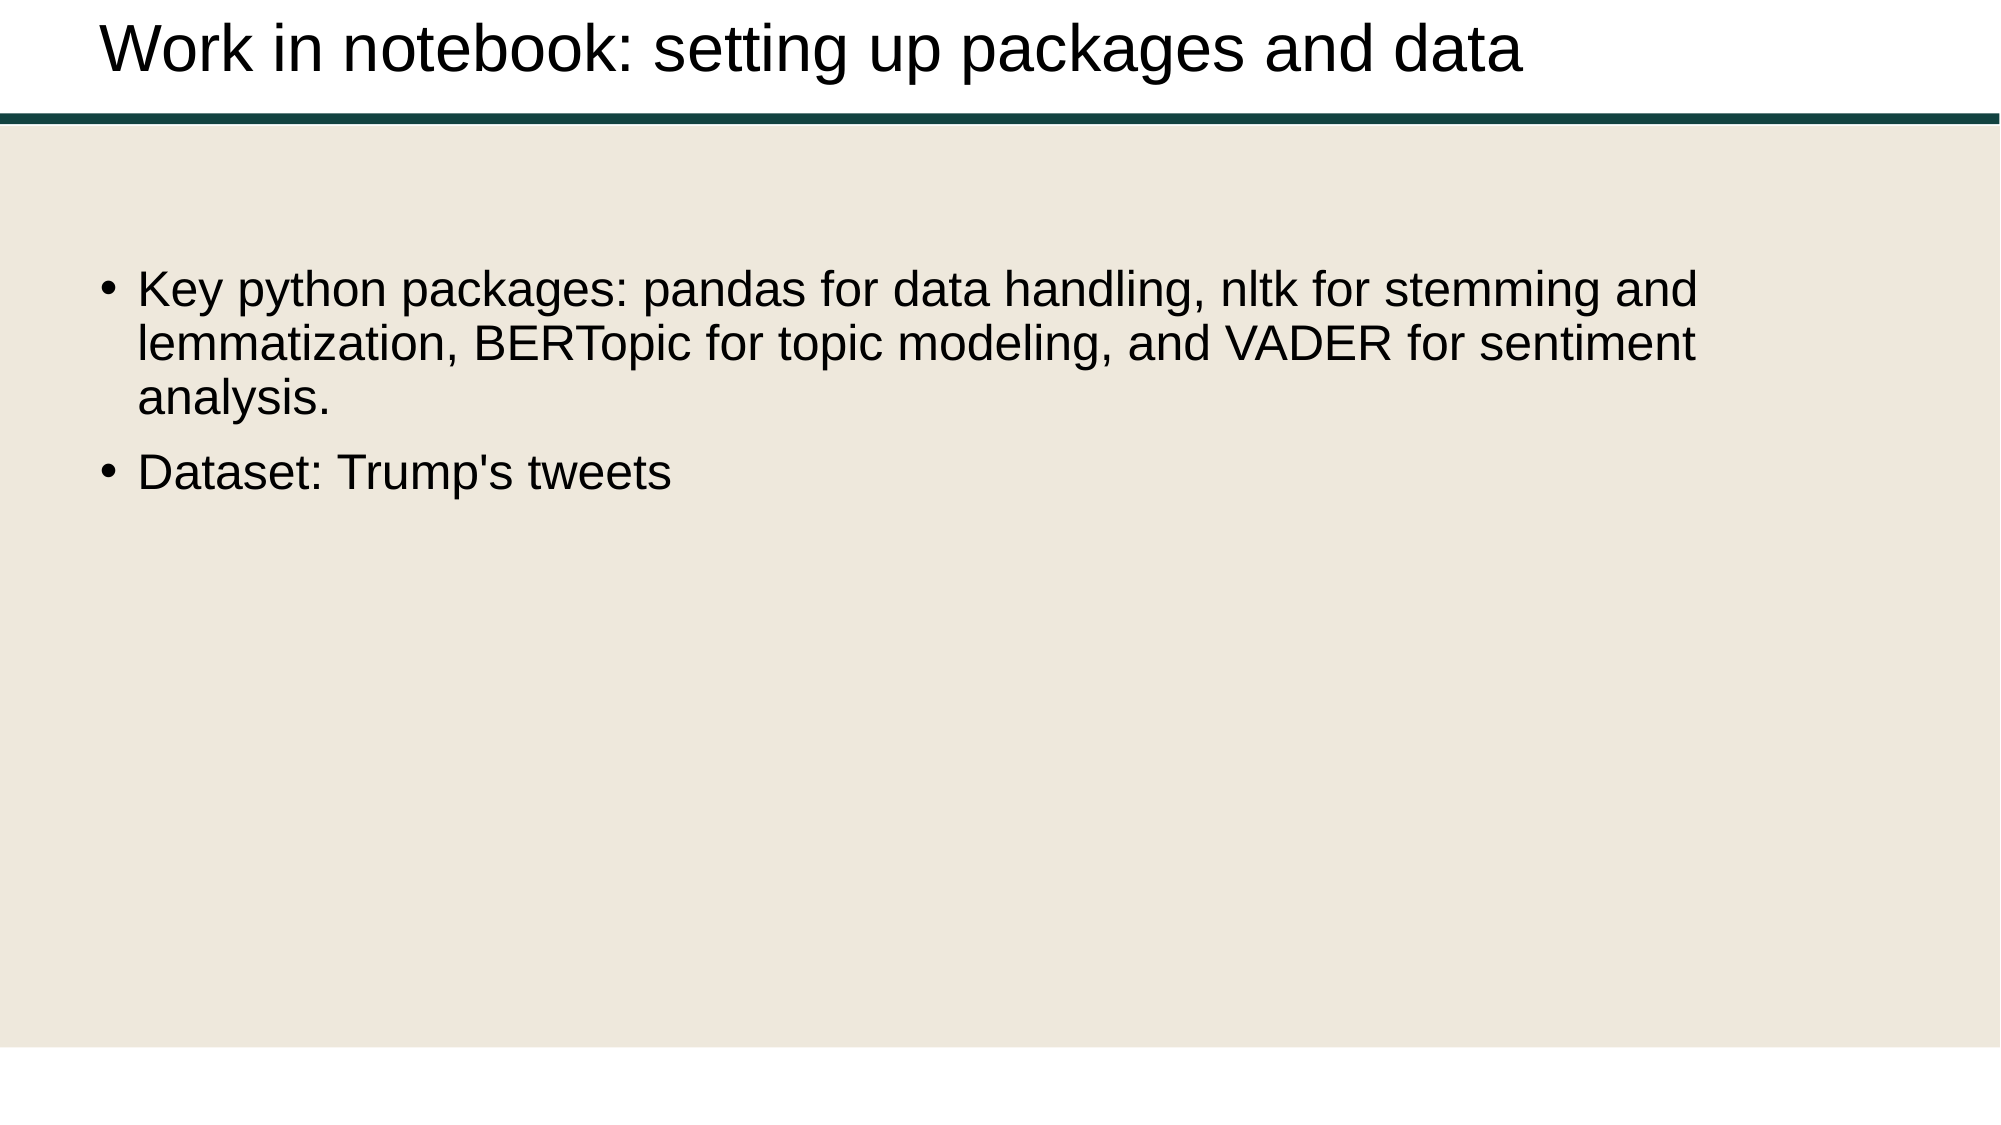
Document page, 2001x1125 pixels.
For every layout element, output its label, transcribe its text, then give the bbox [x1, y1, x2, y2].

title Work in notebook: setting up packages and data [99, 101, 1900, 166]
list Key python packages: pandas for data handling, nltk for stemming and lemmatization, BERTopic for topic modeling, and VADER for sentiment analysis. Dataset: Trump's tweets [99, 263, 1900, 916]
